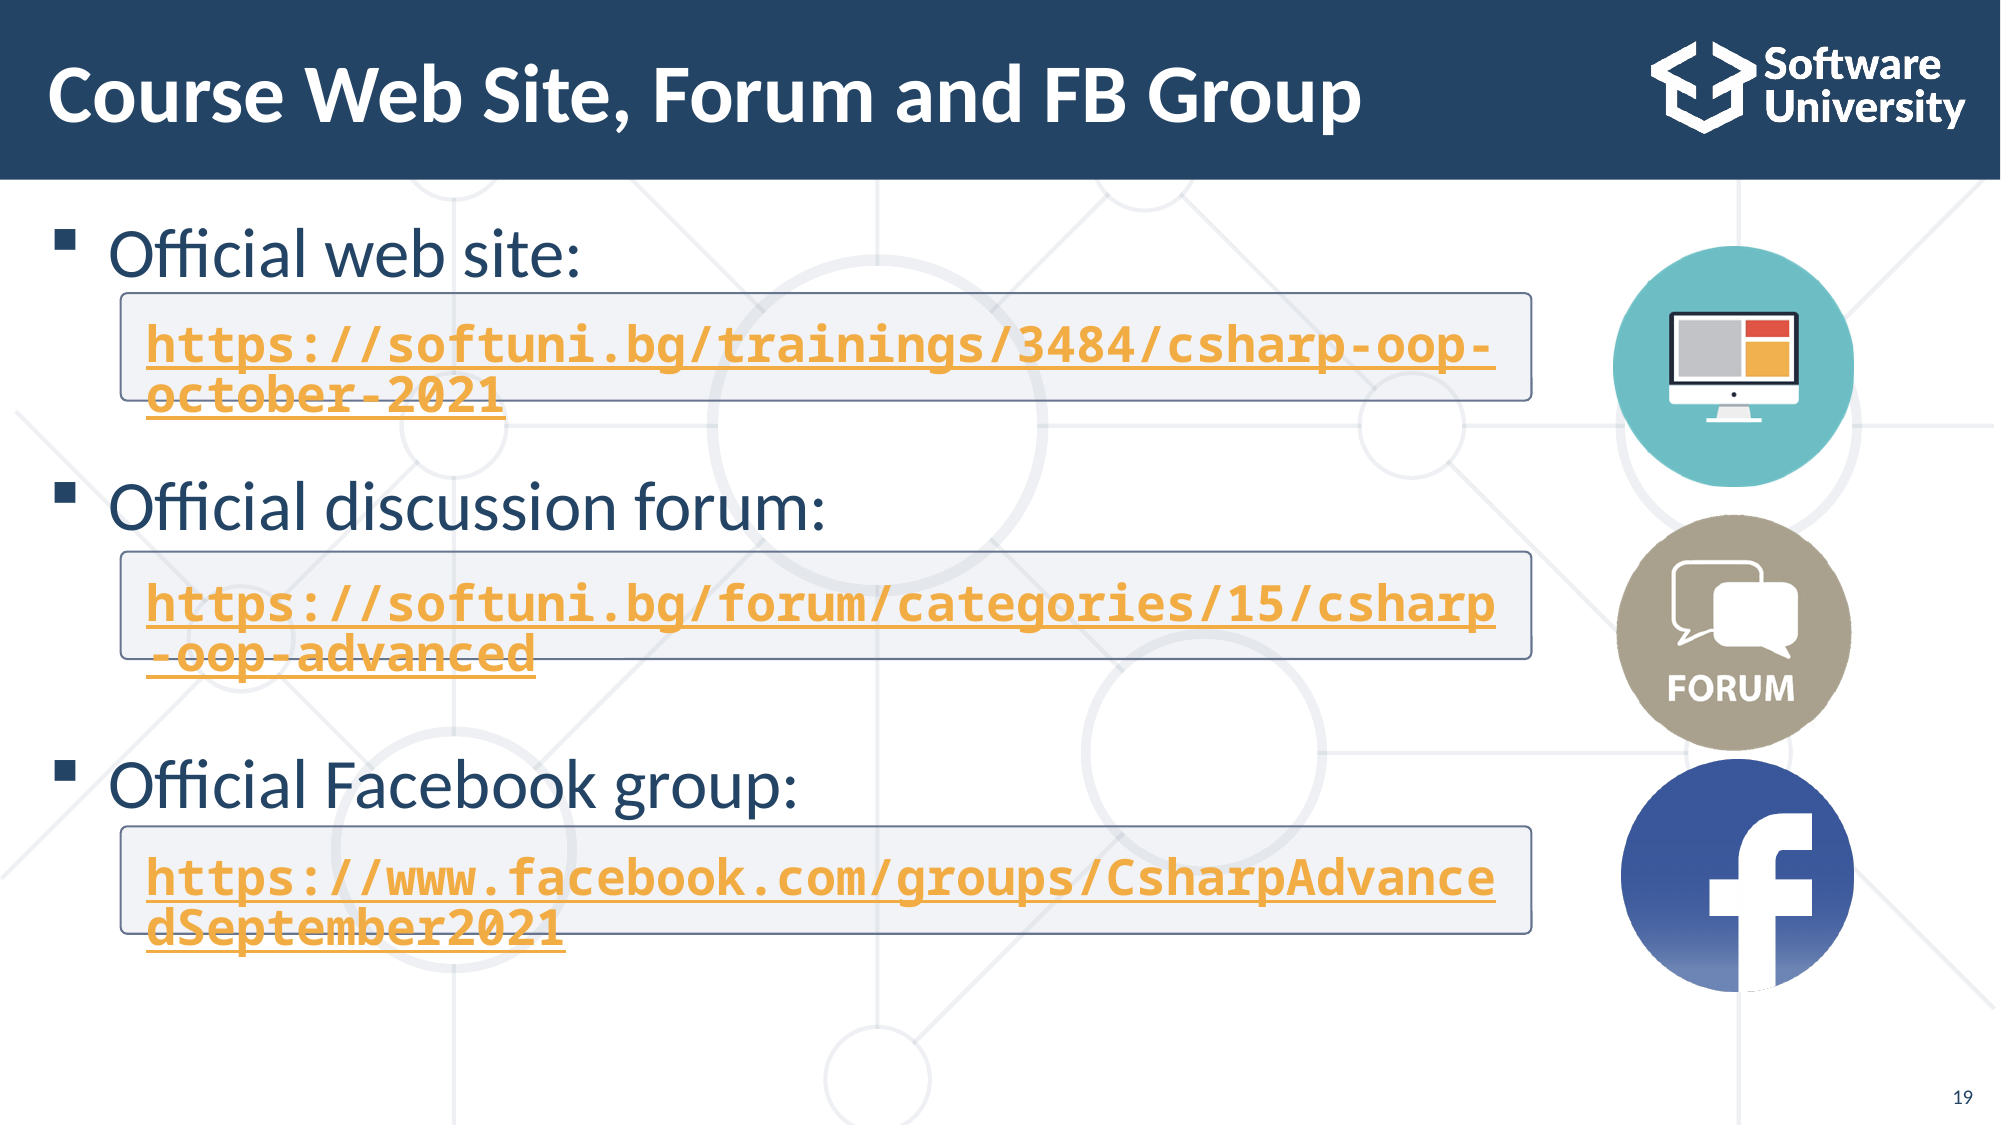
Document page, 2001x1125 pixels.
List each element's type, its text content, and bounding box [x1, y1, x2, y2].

picture [1612, 511, 1855, 753]
text_box https://softuni.bg/trainings/3484/csharp-oop-october-2021 [120, 293, 1532, 401]
slide_number 19 [1927, 1067, 1989, 1117]
text_box https://www.facebook.com/groups/CsharpAdvancedSeptember2021 [120, 826, 1532, 934]
title Course Web Site, Forum and FB Group [31, 16, 1625, 162]
picture [1612, 246, 1854, 487]
picture [1621, 759, 1854, 992]
picture [1651, 41, 1966, 134]
text_box https://softuni.bg/forum/categories/15/csharp-oop-advanced [120, 551, 1532, 660]
list Official web site: Official discussion forum: Official Facebook group: [31, 196, 1970, 1104]
